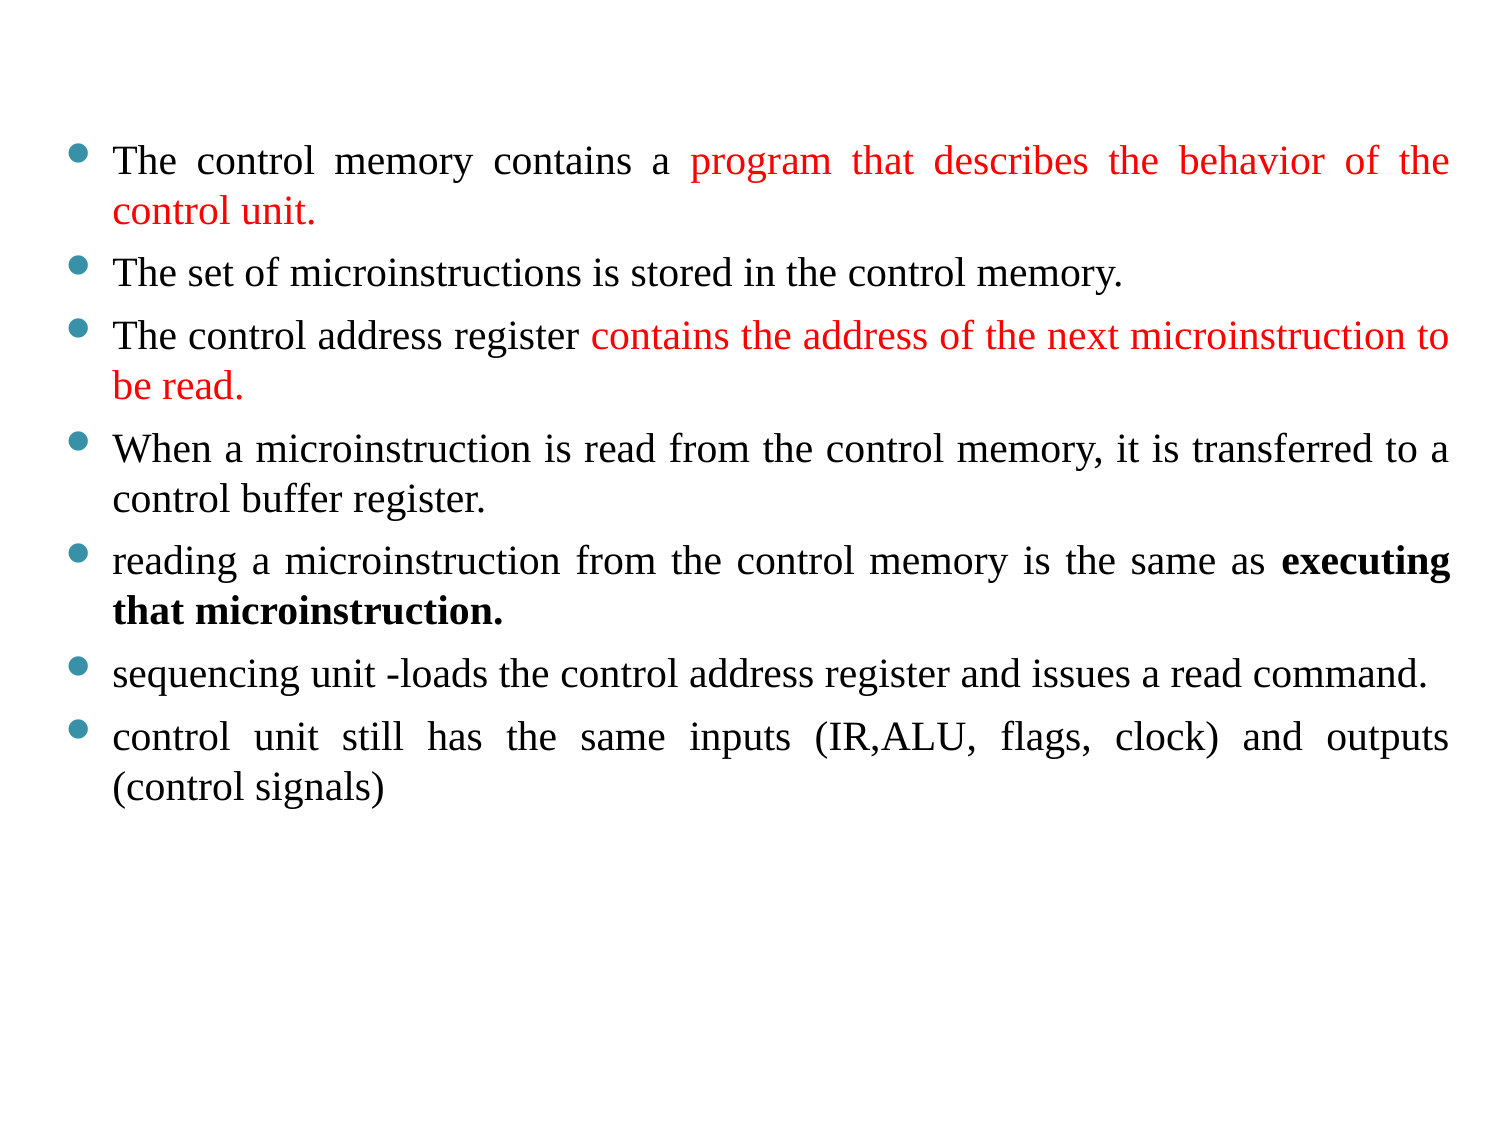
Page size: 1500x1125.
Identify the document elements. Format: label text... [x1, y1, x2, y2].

list The control memory contains a program that describes the behavior of the control unit. The set of microinstructions is stored in the control memory. The control address register contains the address of the next microinstruction to be read. When a microinstruction is read from the control memory, it is transferred to a control buffer register. reading a microinstruction from the control memory is the same as executing that microinstruction. sequencing unit -loads the control address register and issues a read command. control unit still has the same inputs (IR,ALU, flags, clock) and outputs (control signals) [37, 125, 1466, 1025]
